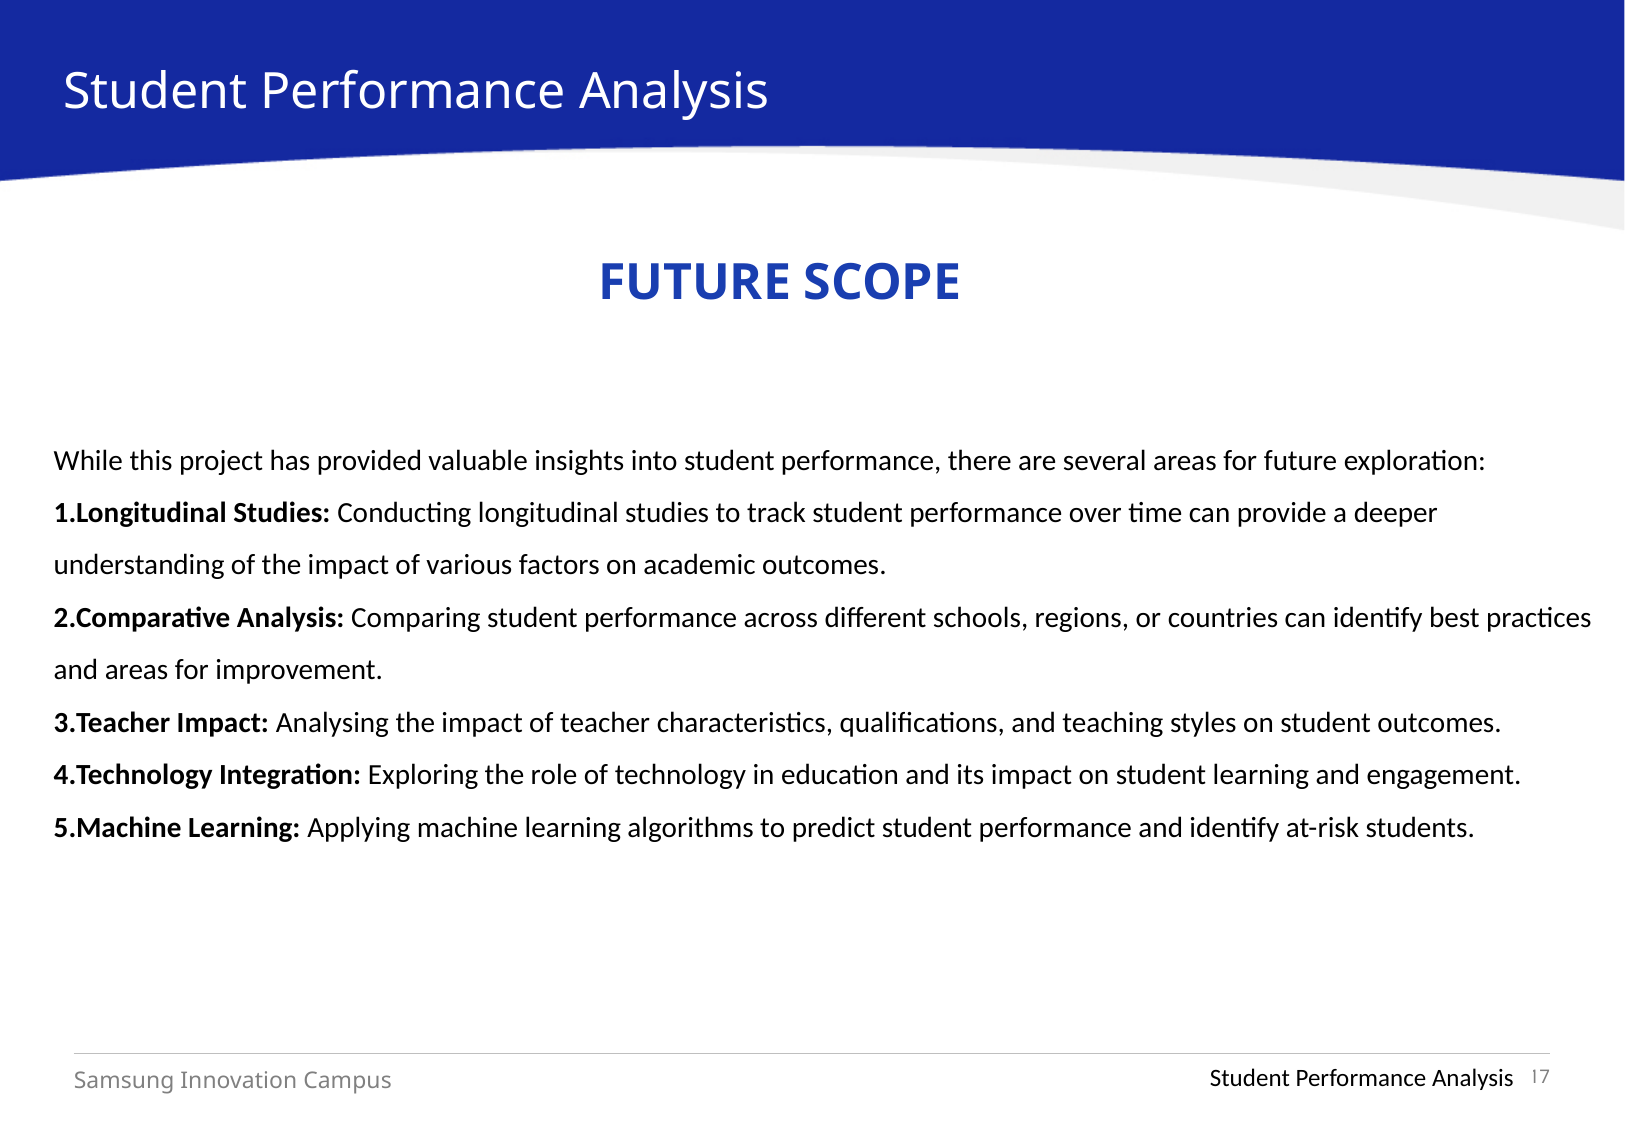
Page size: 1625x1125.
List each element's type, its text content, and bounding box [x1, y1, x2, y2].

text_box While this project has provided valuable insights into student performance, there are several areas for future exploration: Longitudinal Studies: Conducting longitudinal studies to track student performance over time can provide a deeper understanding of the impact of various factors on academic outcomes. Comparative Analysis: Comparing student performance across different schools, regions, or countries can identify best practices and areas for improvement. Teacher Impact: Analysing the impact of teacher characteristics, qualifications, and teaching styles on student outcomes. Technology Integration: Exploring the role of technology in education and its impact on student learning and engagement. Machine Learning: Applying machine learning algorithms to predict student performance and identify at-risk students. [38, 415, 1625, 886]
text_box FUTURE SCOPE [225, 249, 1335, 311]
title Student Performance Analysis [63, 58, 1408, 120]
text_box Student Performance Analysis [1194, 1058, 1533, 1095]
picture [0, 0, 1625, 1125]
